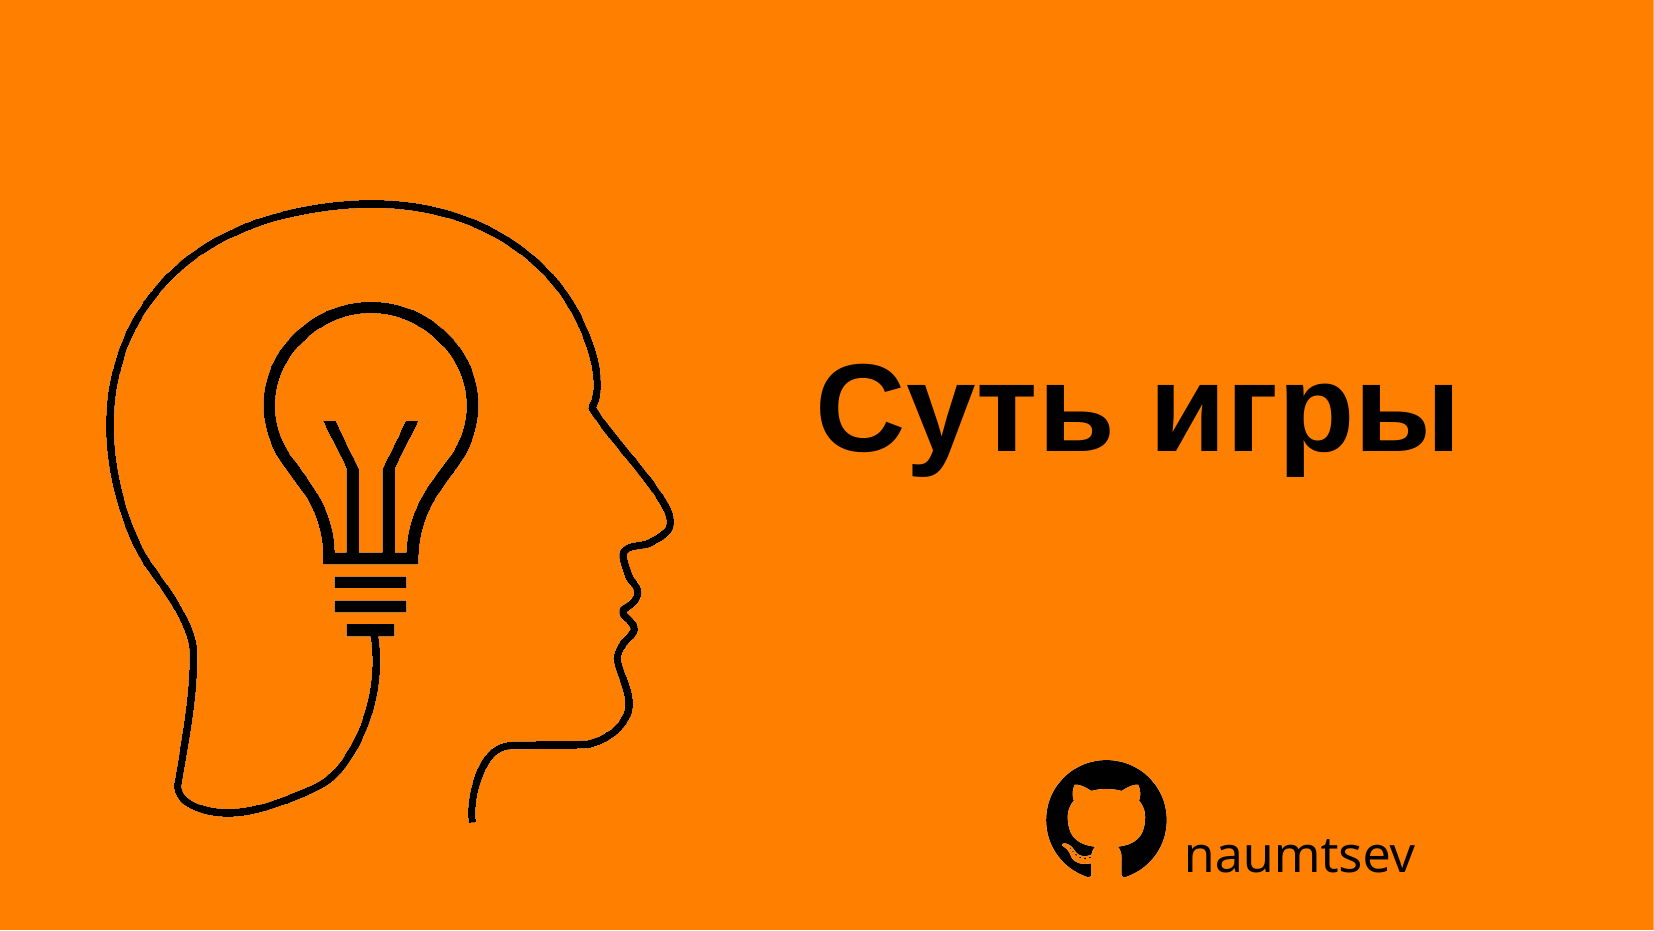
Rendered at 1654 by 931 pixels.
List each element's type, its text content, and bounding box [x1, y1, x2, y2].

text_box naumtsev [1169, 814, 1441, 890]
picture [1043, 755, 1170, 883]
picture [105, 200, 674, 823]
text_box Суть игры [800, 318, 1477, 484]
